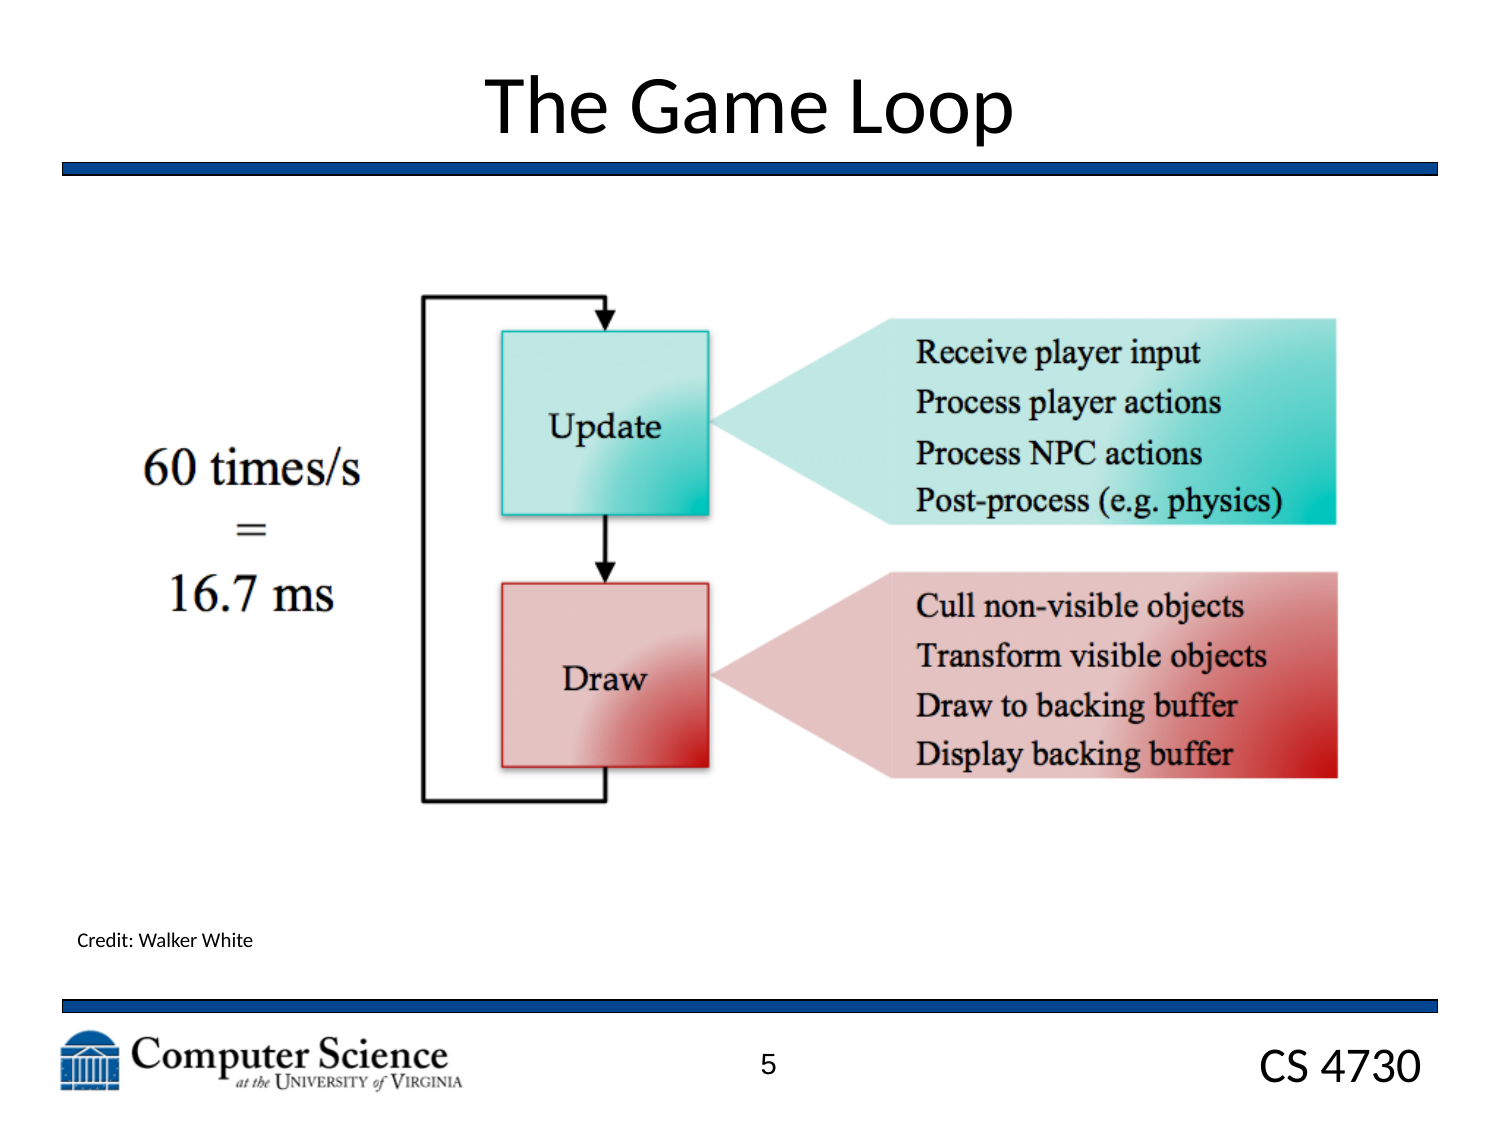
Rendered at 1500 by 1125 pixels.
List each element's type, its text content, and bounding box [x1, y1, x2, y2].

title The Game Loop [62, 49, 1438, 151]
footer 5 [512, 1037, 1026, 1088]
picture [112, 249, 1388, 885]
list Credit: Walker White [62, 187, 1438, 1001]
picture [50, 1024, 472, 1101]
